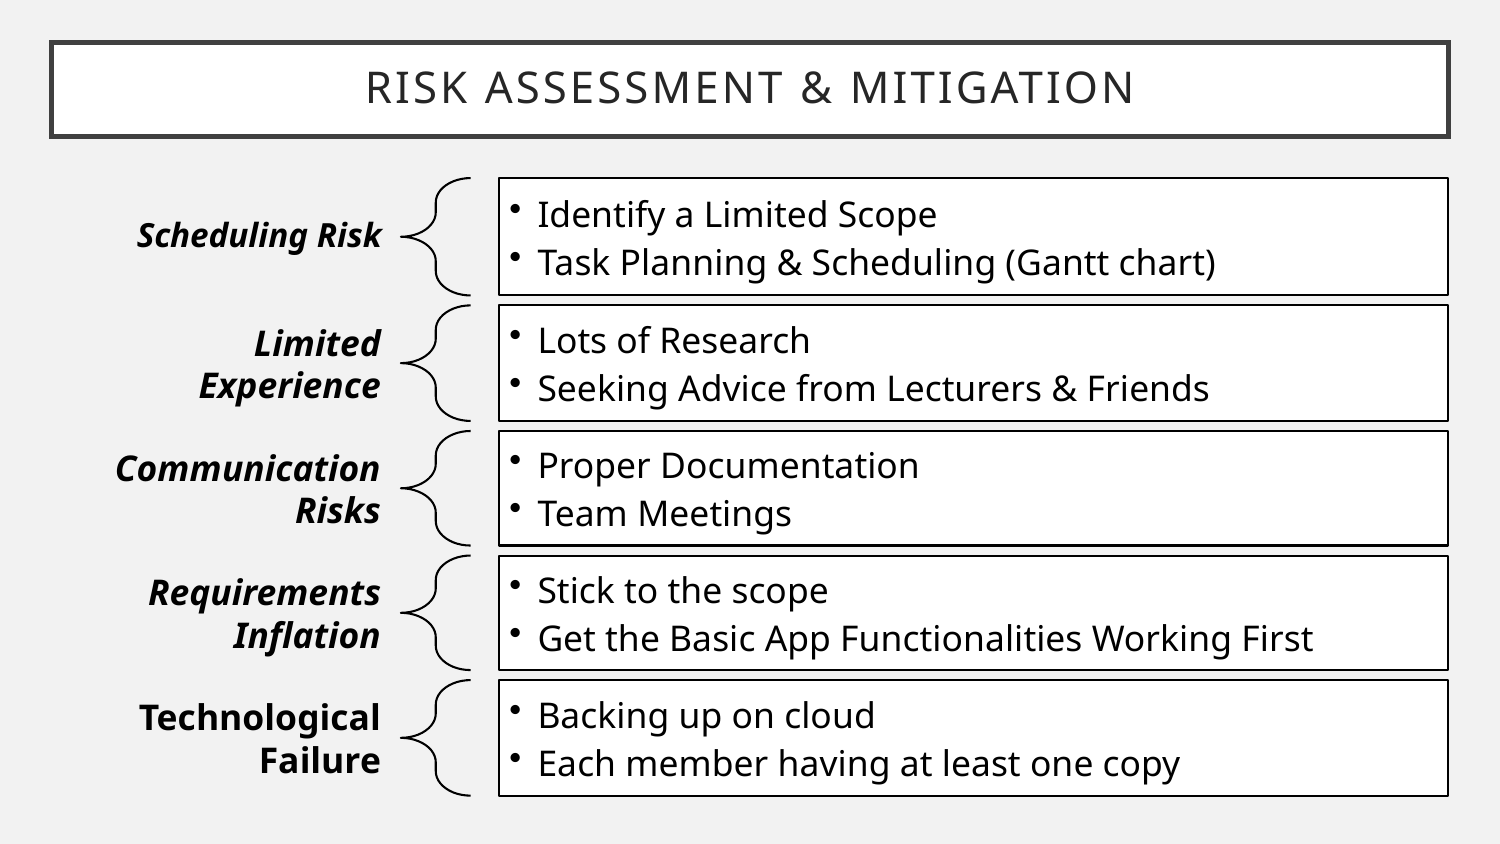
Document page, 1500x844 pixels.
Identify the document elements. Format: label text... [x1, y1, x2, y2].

title Risk Assessment & Mitigation [49, 40, 1451, 139]
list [51, 162, 1449, 811]
